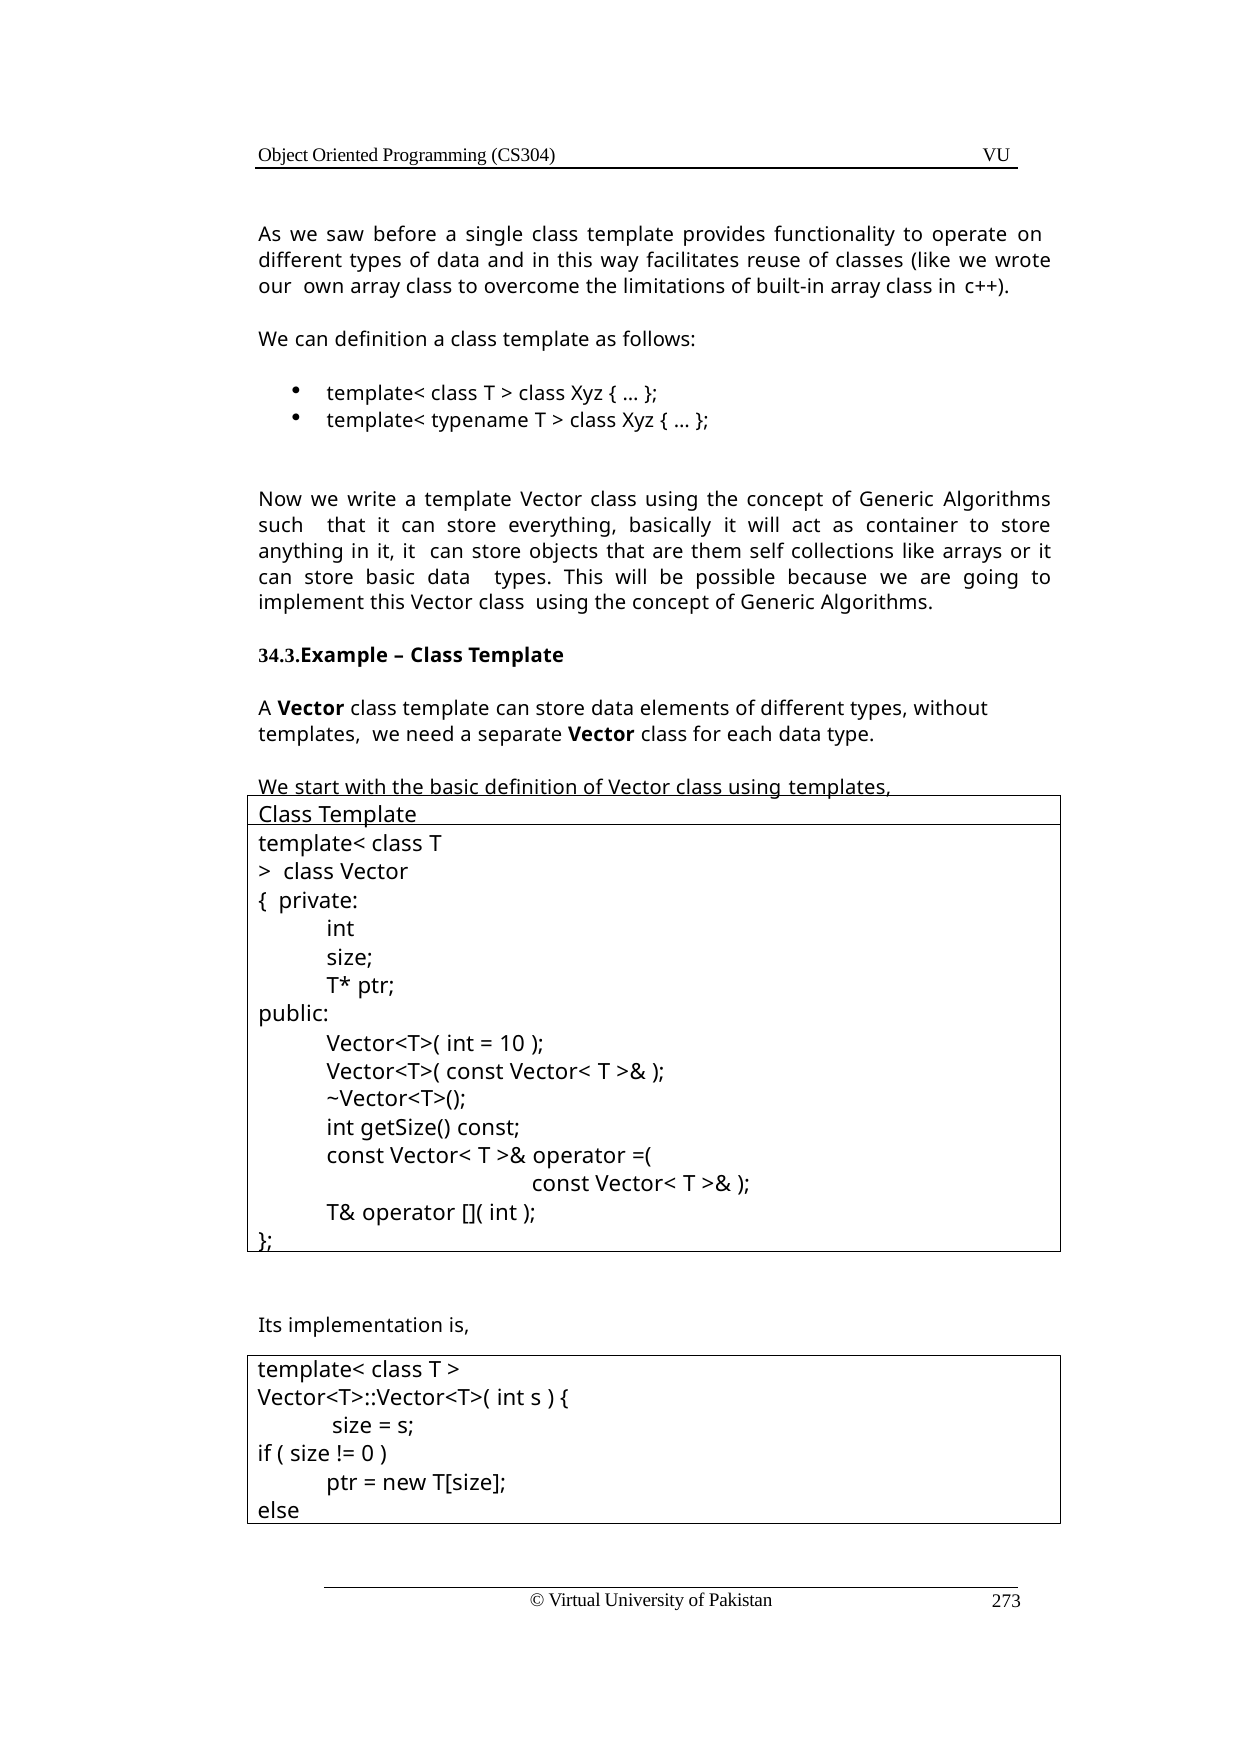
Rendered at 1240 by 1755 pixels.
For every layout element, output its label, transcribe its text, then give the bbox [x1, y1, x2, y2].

text_box Object Oriented Programming (CS304) [256, 141, 561, 166]
text_box 273 [989, 1588, 1023, 1612]
text_box © Virtual University of Pakistan [527, 1586, 781, 1610]
text_box VU [980, 141, 1013, 166]
text_box template< class T > Vector<T>::Vector<T>( int s ) { size = s; if ( size != 0 ) ptr = new T[size]; else [247, 1355, 1061, 1524]
text_box As we saw before a single class template provides functionality to operate on different types of data and in this way facilitates reuse of classes (like we wrote our own array class to overcome the limitations of built-in array class in c++). We can definition a class template as follows: template< class T > class Xyz { … }; template< typename T > class Xyz { … }; Now we write a template Vector class using the concept of Generic Algorithms such that it can store everything, basically it will act as container to store anything in it, it can store objects that are them self collections like arrays or it can store basic data types. This will be possible because we are going to implement this Vector class using the concept of Generic Algorithms. 34.3.Example – Class Template A Vector class template can store data elements of different types, without templates, we need a separate Vector class for each data type. We start with the basic definition of Vector class using templates, Class Template template< class T > class Vector { private: int size; T* ptr; public: Vector<T>( int = 10 ); Vector<T>( const Vector< T >& ); ~Vector<T>(); int getSize() const; const Vector< T >& operator =( const Vector< T >& ); T& operator []( int ); }; Its implementation is, [256, 219, 1053, 1337]
